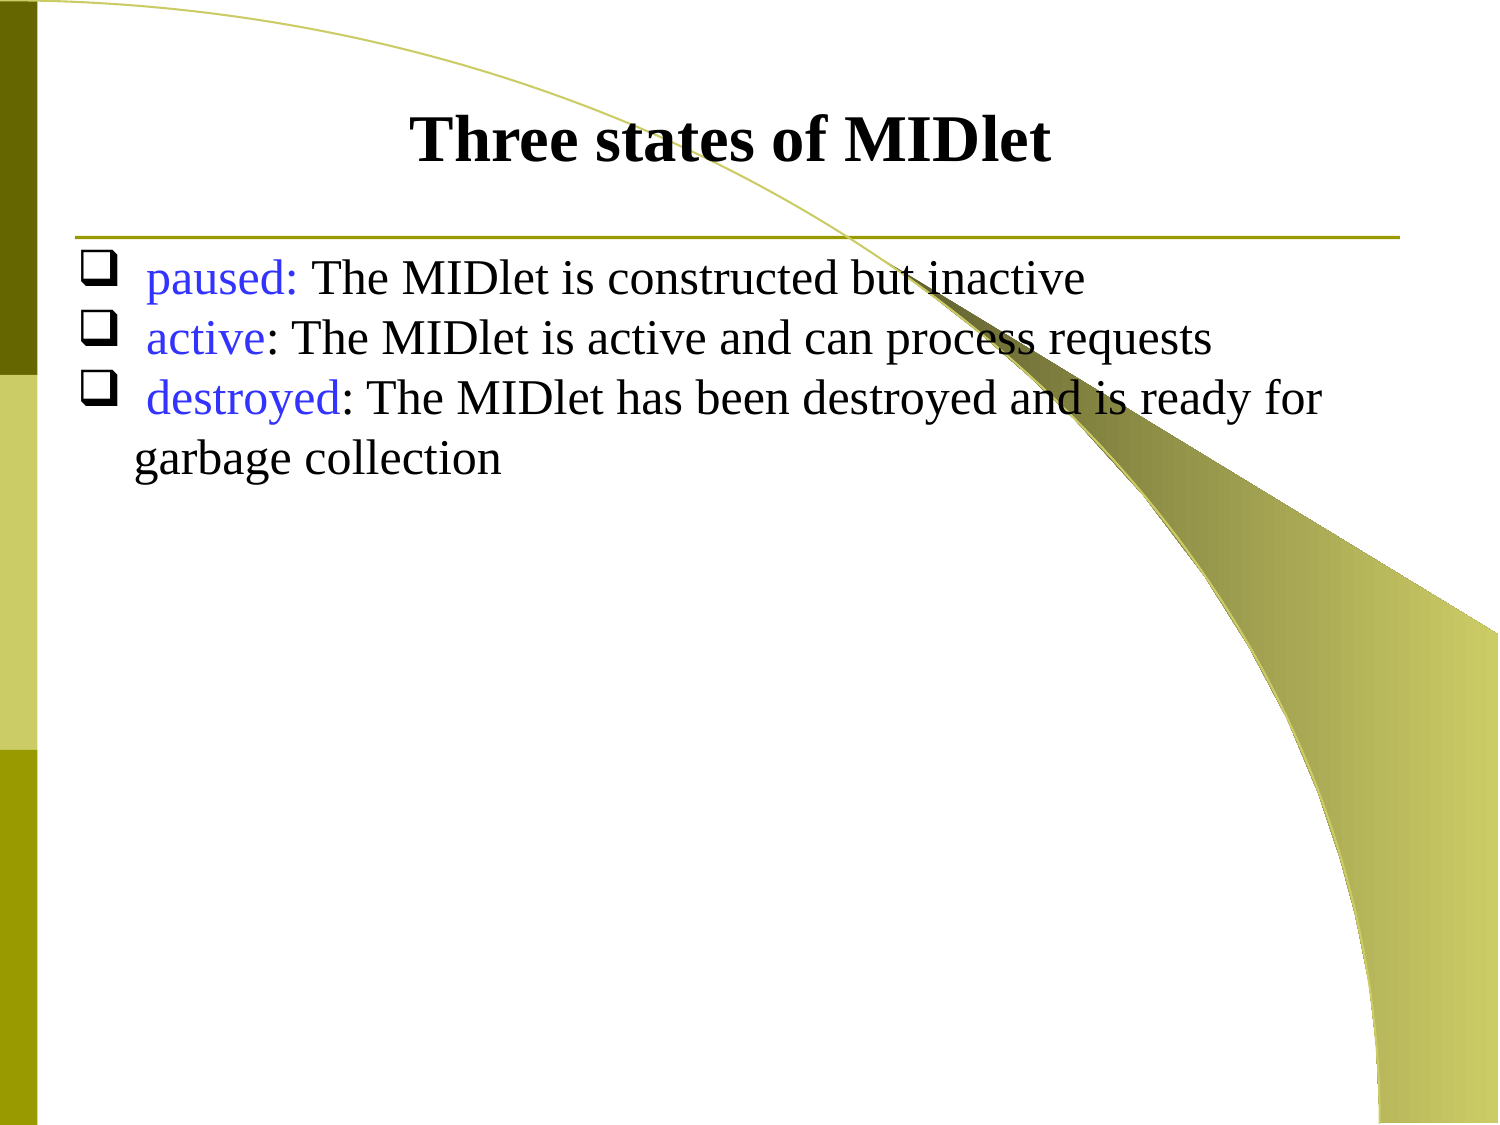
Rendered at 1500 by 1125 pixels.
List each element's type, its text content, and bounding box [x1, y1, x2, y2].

text_box Three states of MIDlet [62, 87, 1400, 183]
text_box paused: The MIDlet is constructed but inactive active: The MIDlet is active and can process requests destroyed: The MIDlet has been destroyed and is ready for garbage collection [62, 237, 1425, 493]
